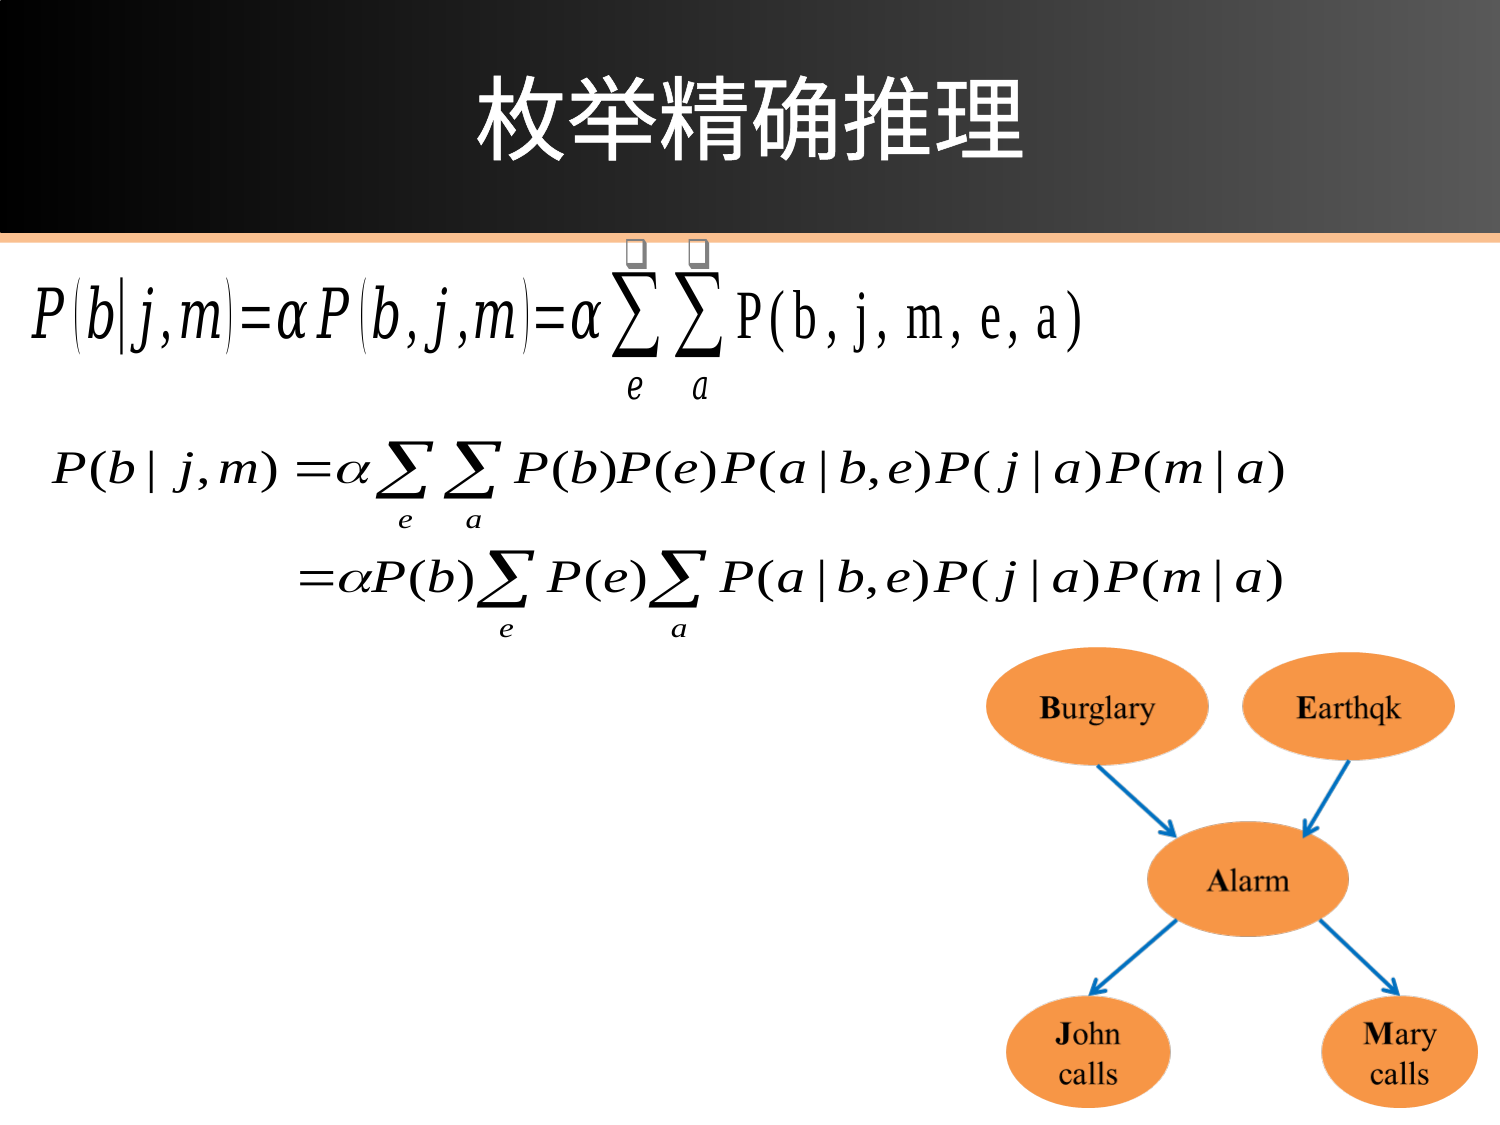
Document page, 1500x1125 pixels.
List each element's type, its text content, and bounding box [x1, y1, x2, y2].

picture [985, 647, 1478, 1113]
title 枚举精确推理 [0, 0, 1500, 233]
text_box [41, 435, 1294, 646]
